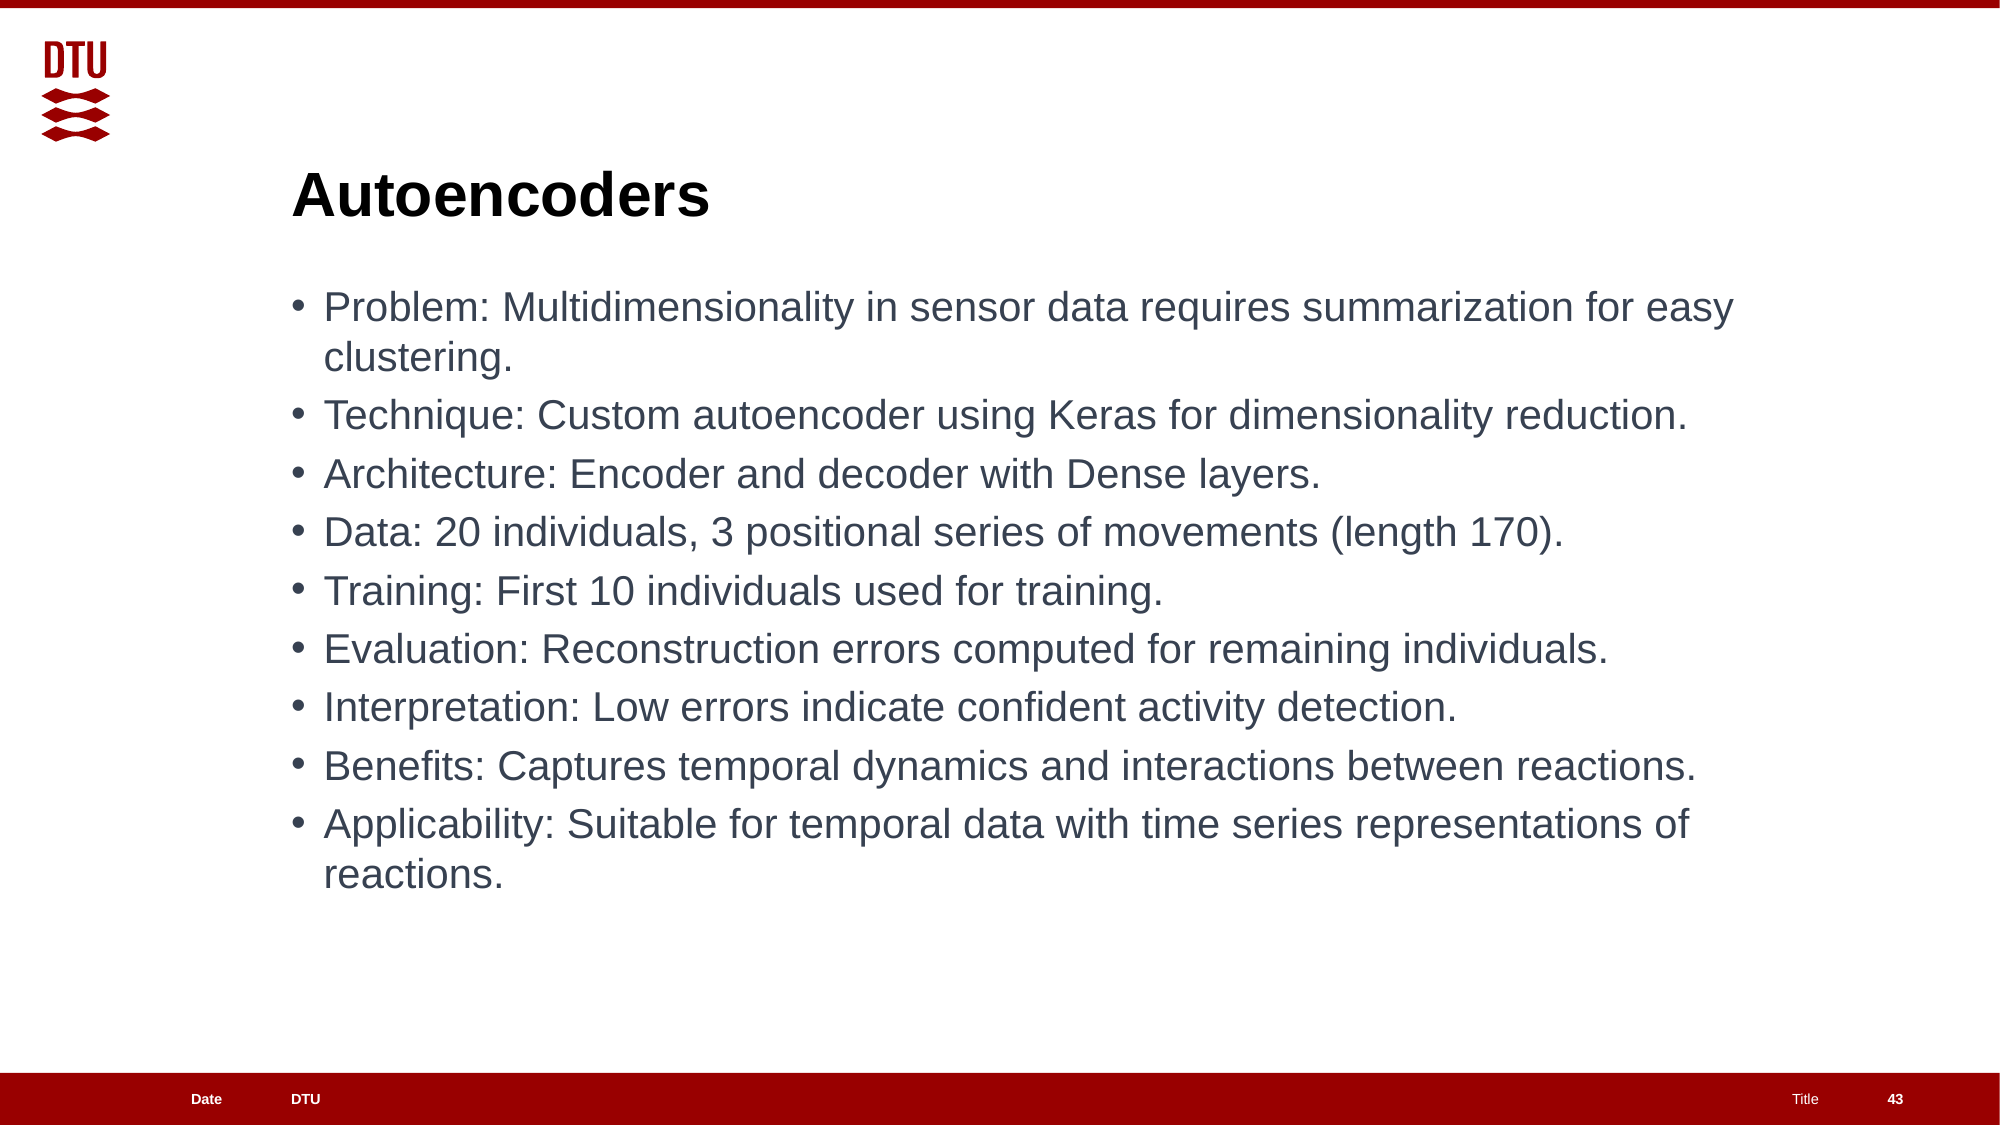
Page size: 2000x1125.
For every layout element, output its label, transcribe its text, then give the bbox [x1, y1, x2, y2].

slide_number 43 [1887, 1073, 1959, 1125]
title Autoencoders [291, 69, 1819, 230]
list Problem: Multidimensionality in sensor data requires summarization for easy clustering. Technique: Custom autoencoder using Keras for dimensionality reduction. Architecture: Encoder and decoder with Dense layers. Data: 20 individuals, 3 positional series of movements (length 170). Training: First 10 individuals used for training. Evaluation: Reconstruction errors computed for remaining individuals. Interpretation: Low errors indicate confident activity detection. Benefits: Captures temporal dynamics and interactions between reactions. Applicability: Suitable for temporal data with time series representations of reactions. [291, 279, 1819, 1026]
